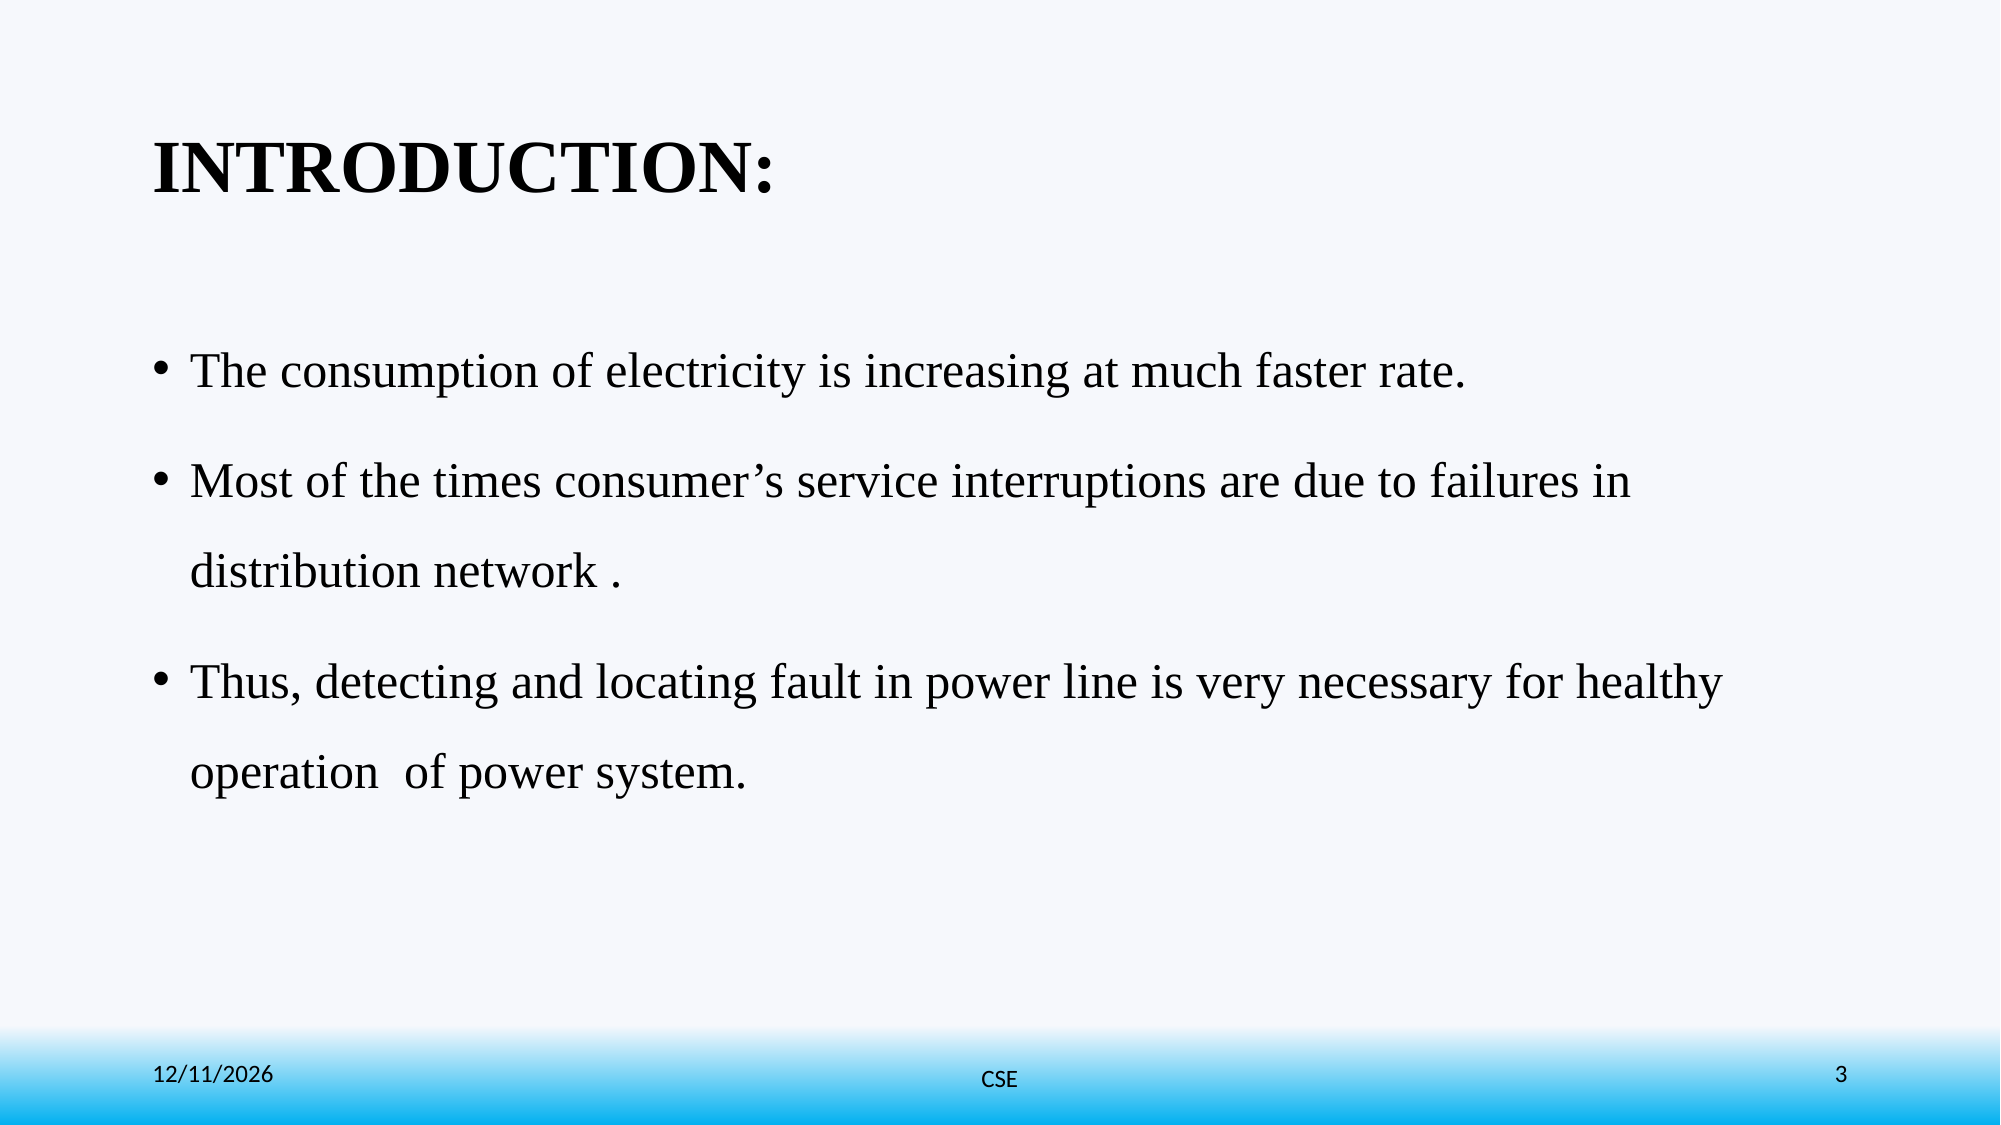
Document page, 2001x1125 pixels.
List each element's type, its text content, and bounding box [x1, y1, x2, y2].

list The consumption of electricity is increasing at much faster rate. Most of the times consumer’s service interruptions are due to failures in distribution network . Thus, detecting and locating fault in power line is very necessary for healthy operation of power system. [137, 299, 1863, 1014]
title INTRODUCTION: [137, 59, 1863, 278]
footer CSE [662, 1047, 1338, 1107]
slide_number 3 [1412, 1042, 1863, 1103]
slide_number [137, 1042, 588, 1103]
